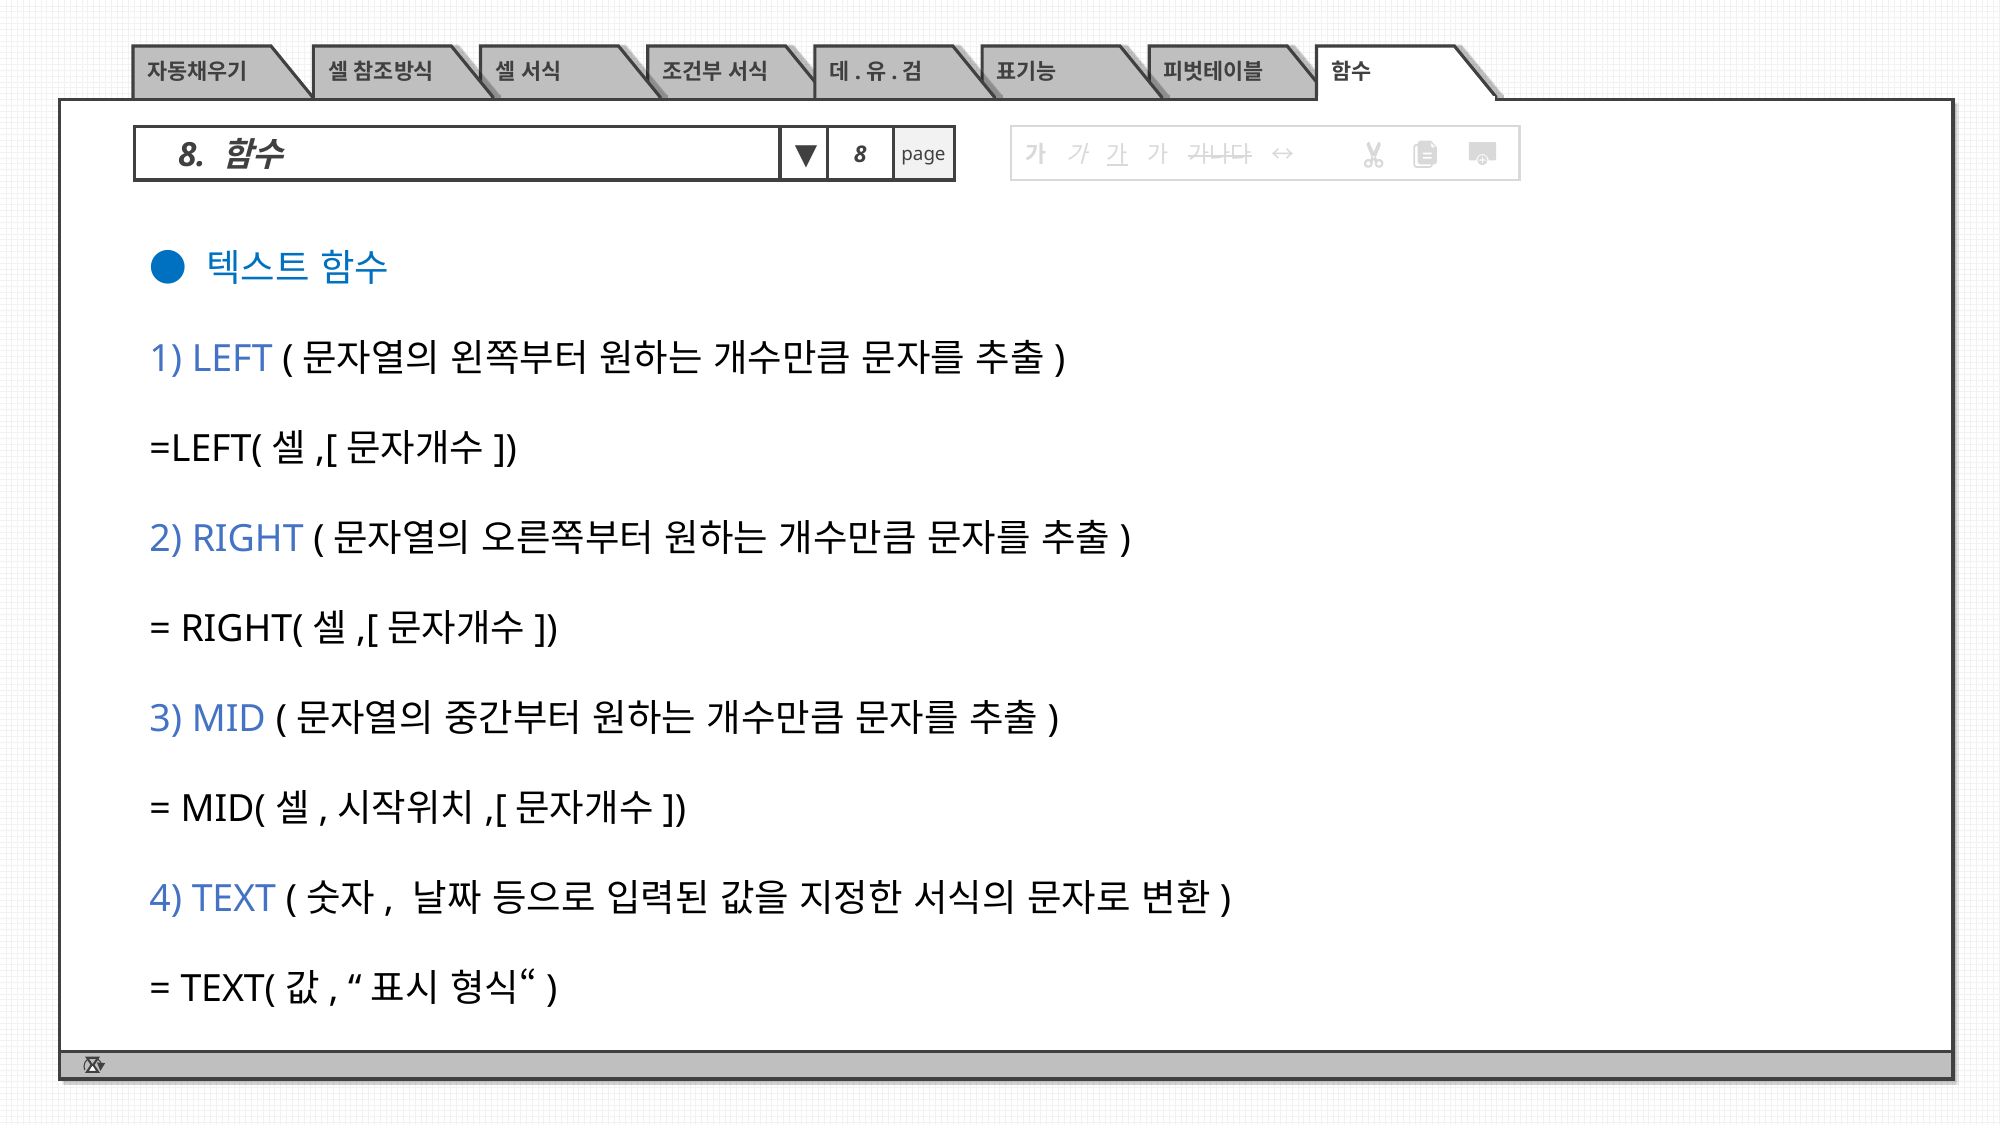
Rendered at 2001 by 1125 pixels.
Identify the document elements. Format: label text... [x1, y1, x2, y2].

text_box 자동채우기 [132, 44, 314, 98]
text_box 피벗테이블 [1148, 44, 1315, 98]
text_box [59, 1051, 1953, 1079]
text_box 셀 서식 [479, 44, 661, 98]
text_box 함수 [1315, 44, 1497, 98]
text_box 셀 참조방식 [312, 44, 494, 98]
text_box ● 텍스트 함수 1) LEFT (문자열의 왼쪽부터 원하는 개수만큼 문자를 추출) =LEFT(셀,[문자개수]) 2) RIGHT (문자열의 오른쪽부터 원하는 개수만큼 문자를 추출) = RIGHT(셀,[문자개수]) 3) MID (문자열의 중간부터 원하는 개수만큼 문자를 추출) = MID(셀,시작위치,[문자개수]) 4) TEXT (숫자, 날짜 등으로 입력된 값을 지정한 서식의 문자로 변환) = TEXT(값, “표시 형식“) [134, 236, 1927, 1016]
text_box 조건부 서식 [646, 44, 813, 98]
text_box [58, 98, 1954, 1050]
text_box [134, 126, 1520, 181]
text_box 표기능 [981, 44, 1163, 98]
text_box 데.유.검 [813, 44, 996, 98]
